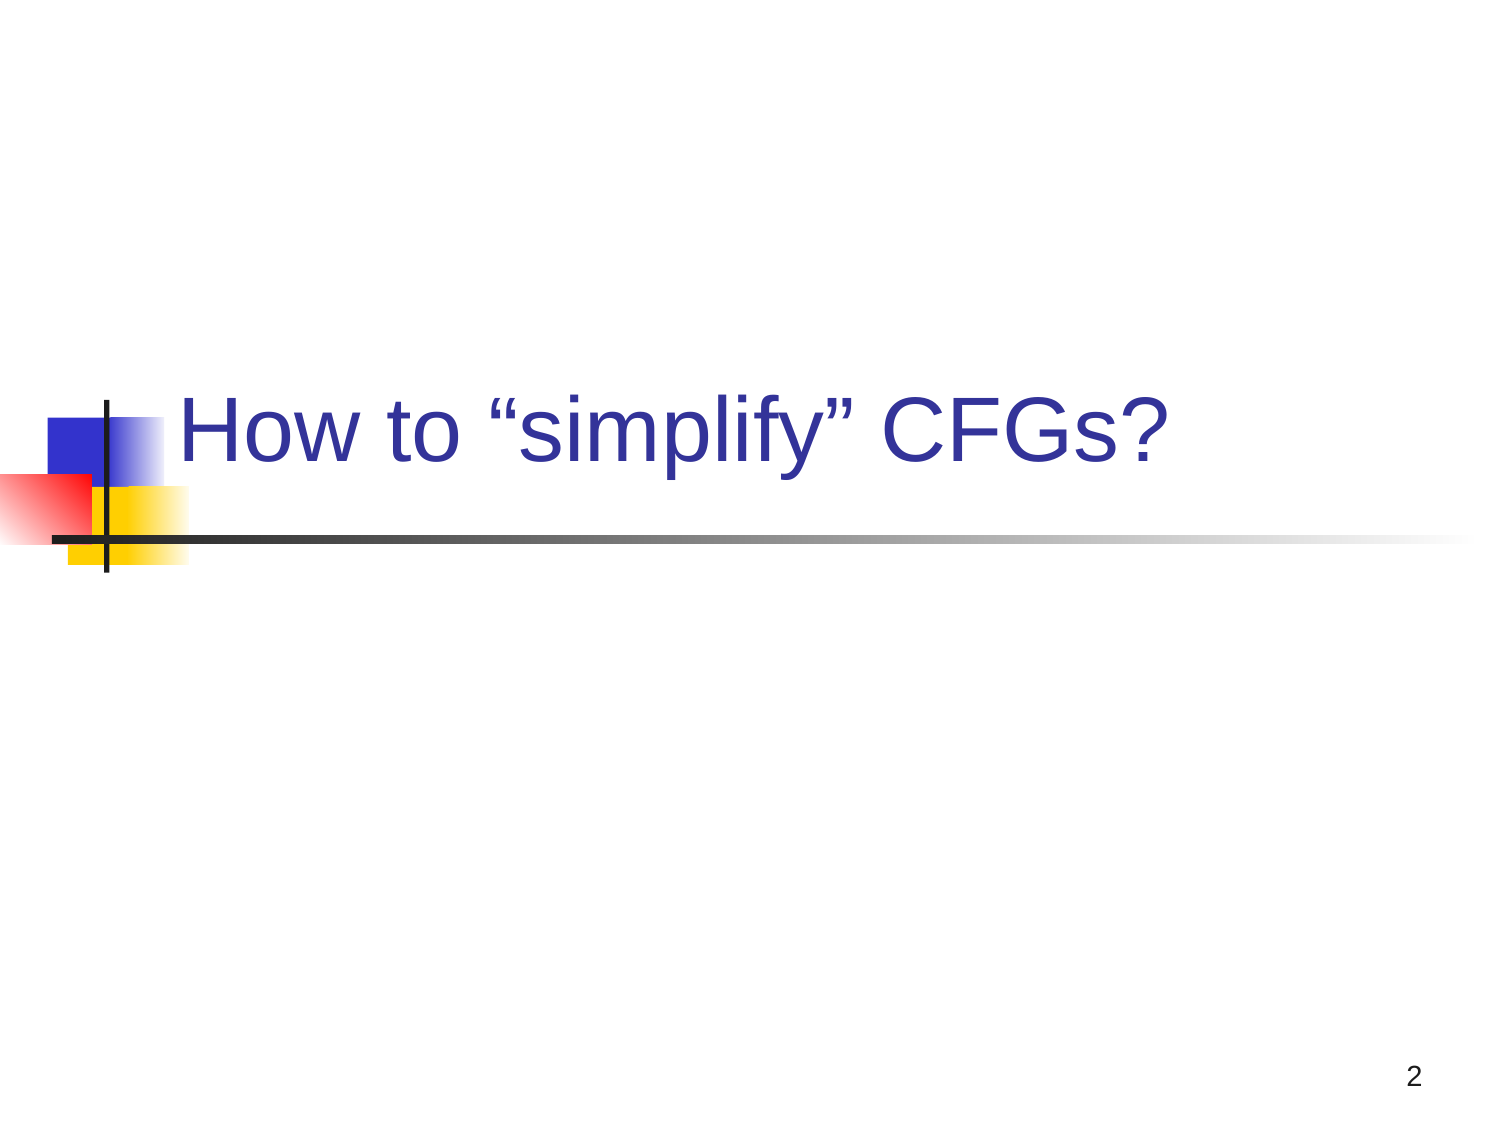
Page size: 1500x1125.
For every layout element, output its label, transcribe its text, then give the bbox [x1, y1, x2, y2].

slide_number 2 [1124, 1024, 1438, 1101]
title How to “simplify” CFGs? [162, 299, 1438, 488]
